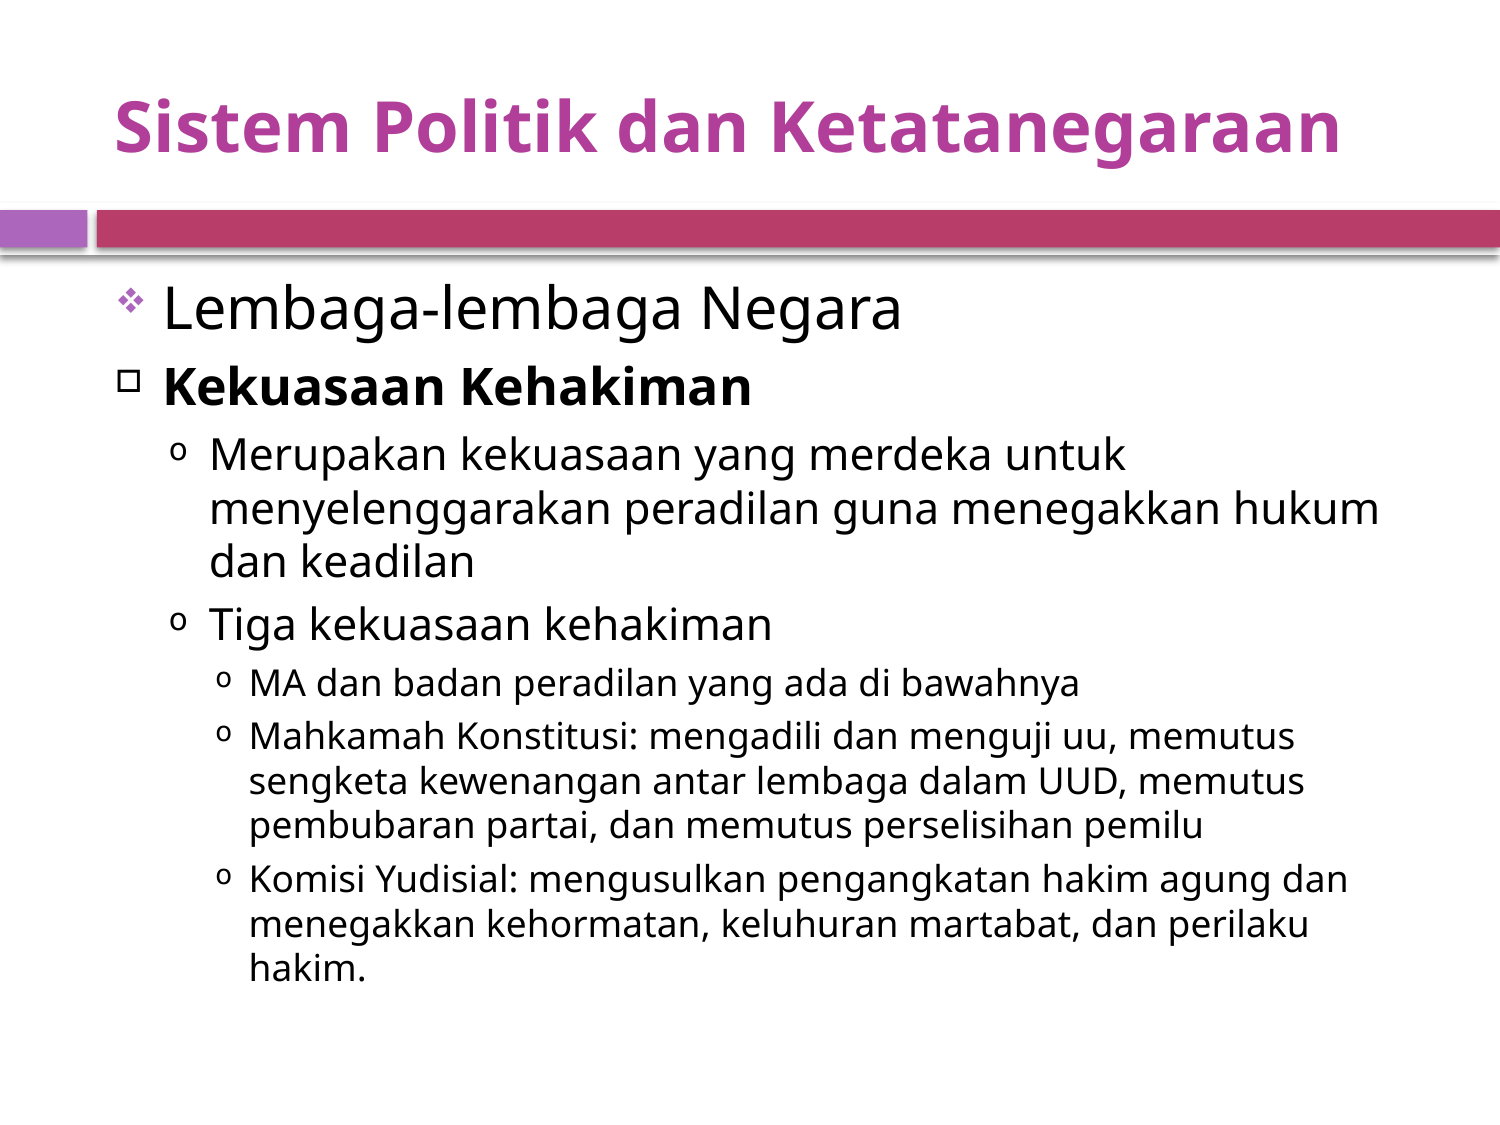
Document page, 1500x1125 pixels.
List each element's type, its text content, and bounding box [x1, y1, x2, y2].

list Lembaga-lembaga Negara Kekuasaan Kehakiman Merupakan kekuasaan yang merdeka untuk menyelenggarakan peradilan guna menegakkan hukum dan keadilan Tiga kekuasaan kehakiman MA dan badan peradilan yang ada di bawahnya Mahkamah Konstitusi: mengadili dan menguji uu, memutus sengketa kewenangan antar lembaga dalam UUD, memutus pembubaran partai, dan memutus perselisihan pemilu Komisi Yudisial: mengusulkan pengangkatan hakim agung dan menegakkan kehormatan, keluhuran martabat, dan perilaku hakim. [100, 262, 1438, 1000]
title Sistem Politik dan Ketatanegaraan [100, 42, 1438, 206]
